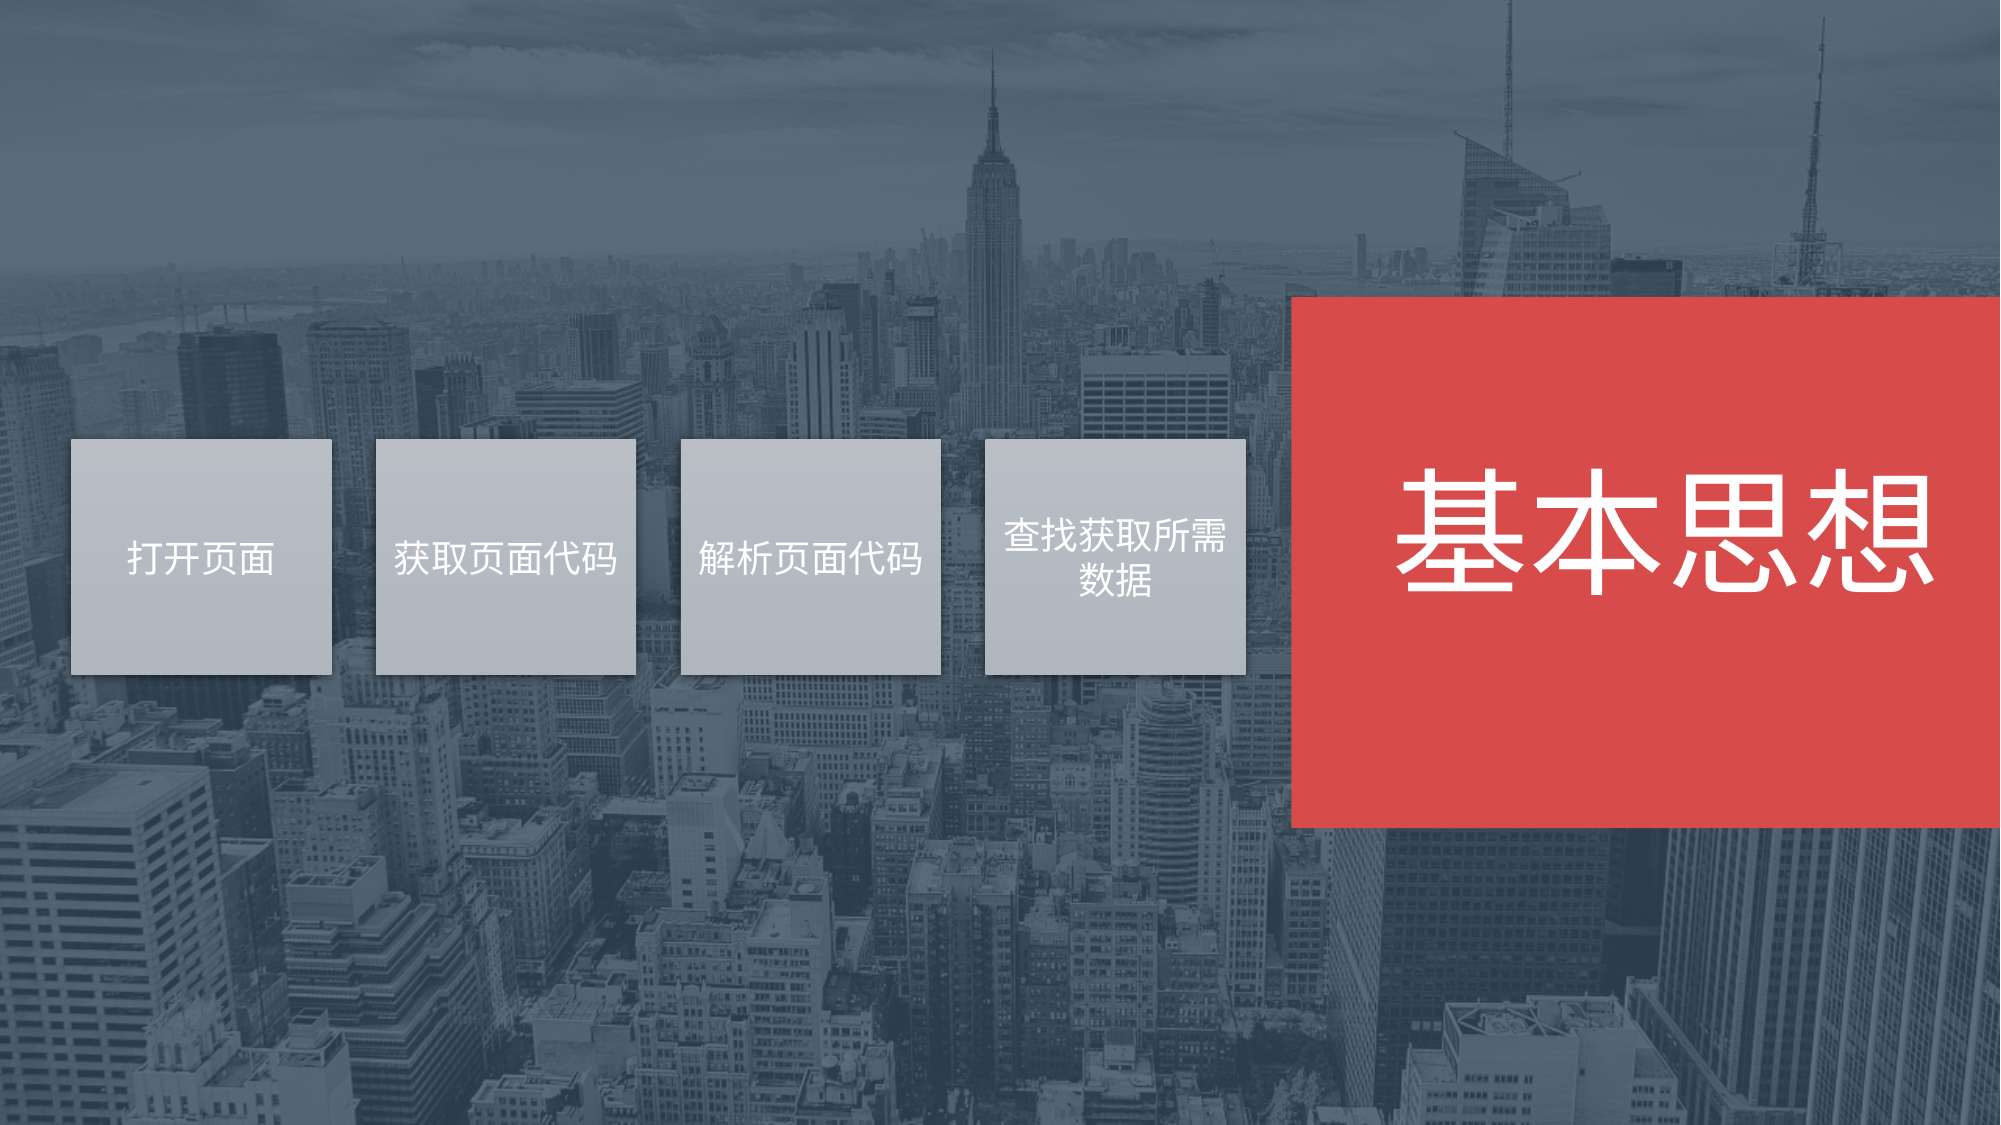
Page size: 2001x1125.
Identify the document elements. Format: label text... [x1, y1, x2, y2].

text_box 解析页面代码 [680, 439, 941, 675]
text_box 基本思想 [1376, 439, 1957, 620]
text_box 获取页面代码 [376, 439, 637, 675]
text_box 打开页面 [71, 439, 332, 675]
text_box 查找获取所需数据 [985, 439, 1246, 675]
